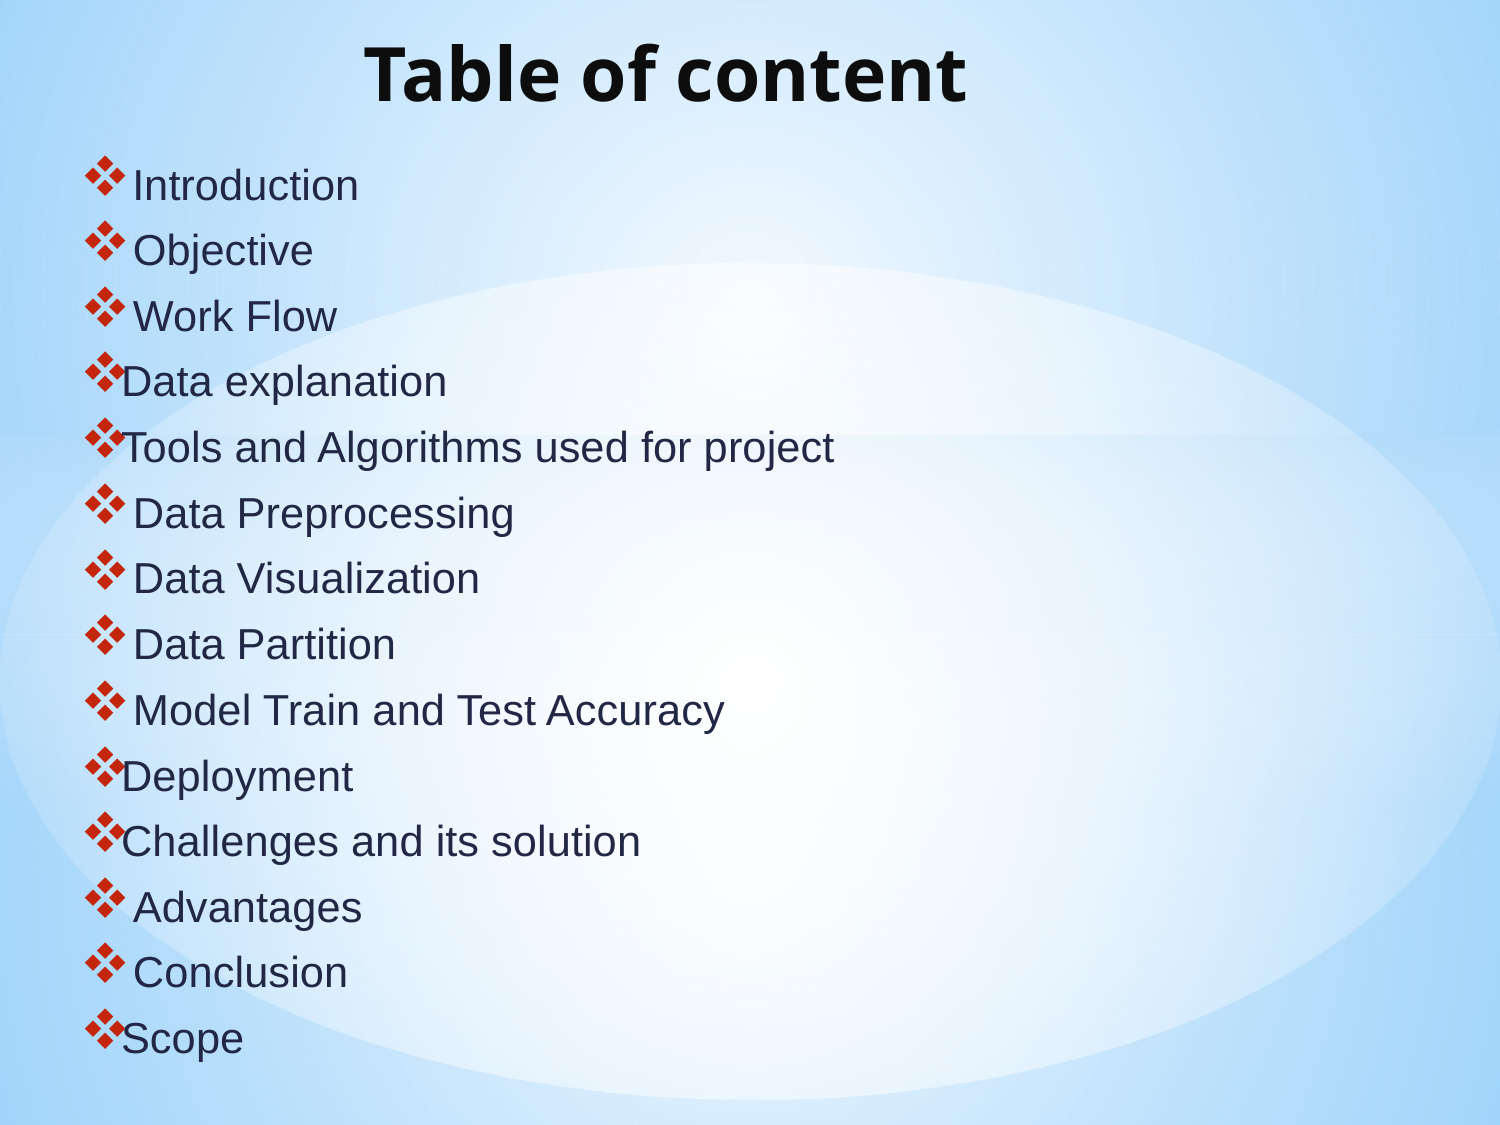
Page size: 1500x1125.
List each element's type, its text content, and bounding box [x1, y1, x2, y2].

subtitle Introduction Objective Work Flow Data explanation Tools and Algorithms used for project Data Preprocessing Data Visualization Data Partition Model Train and Test Accuracy Deployment Challenges and its solution Advantages Conclusion Scope [64, 149, 1483, 1071]
title Table of content [53, 19, 1231, 209]
